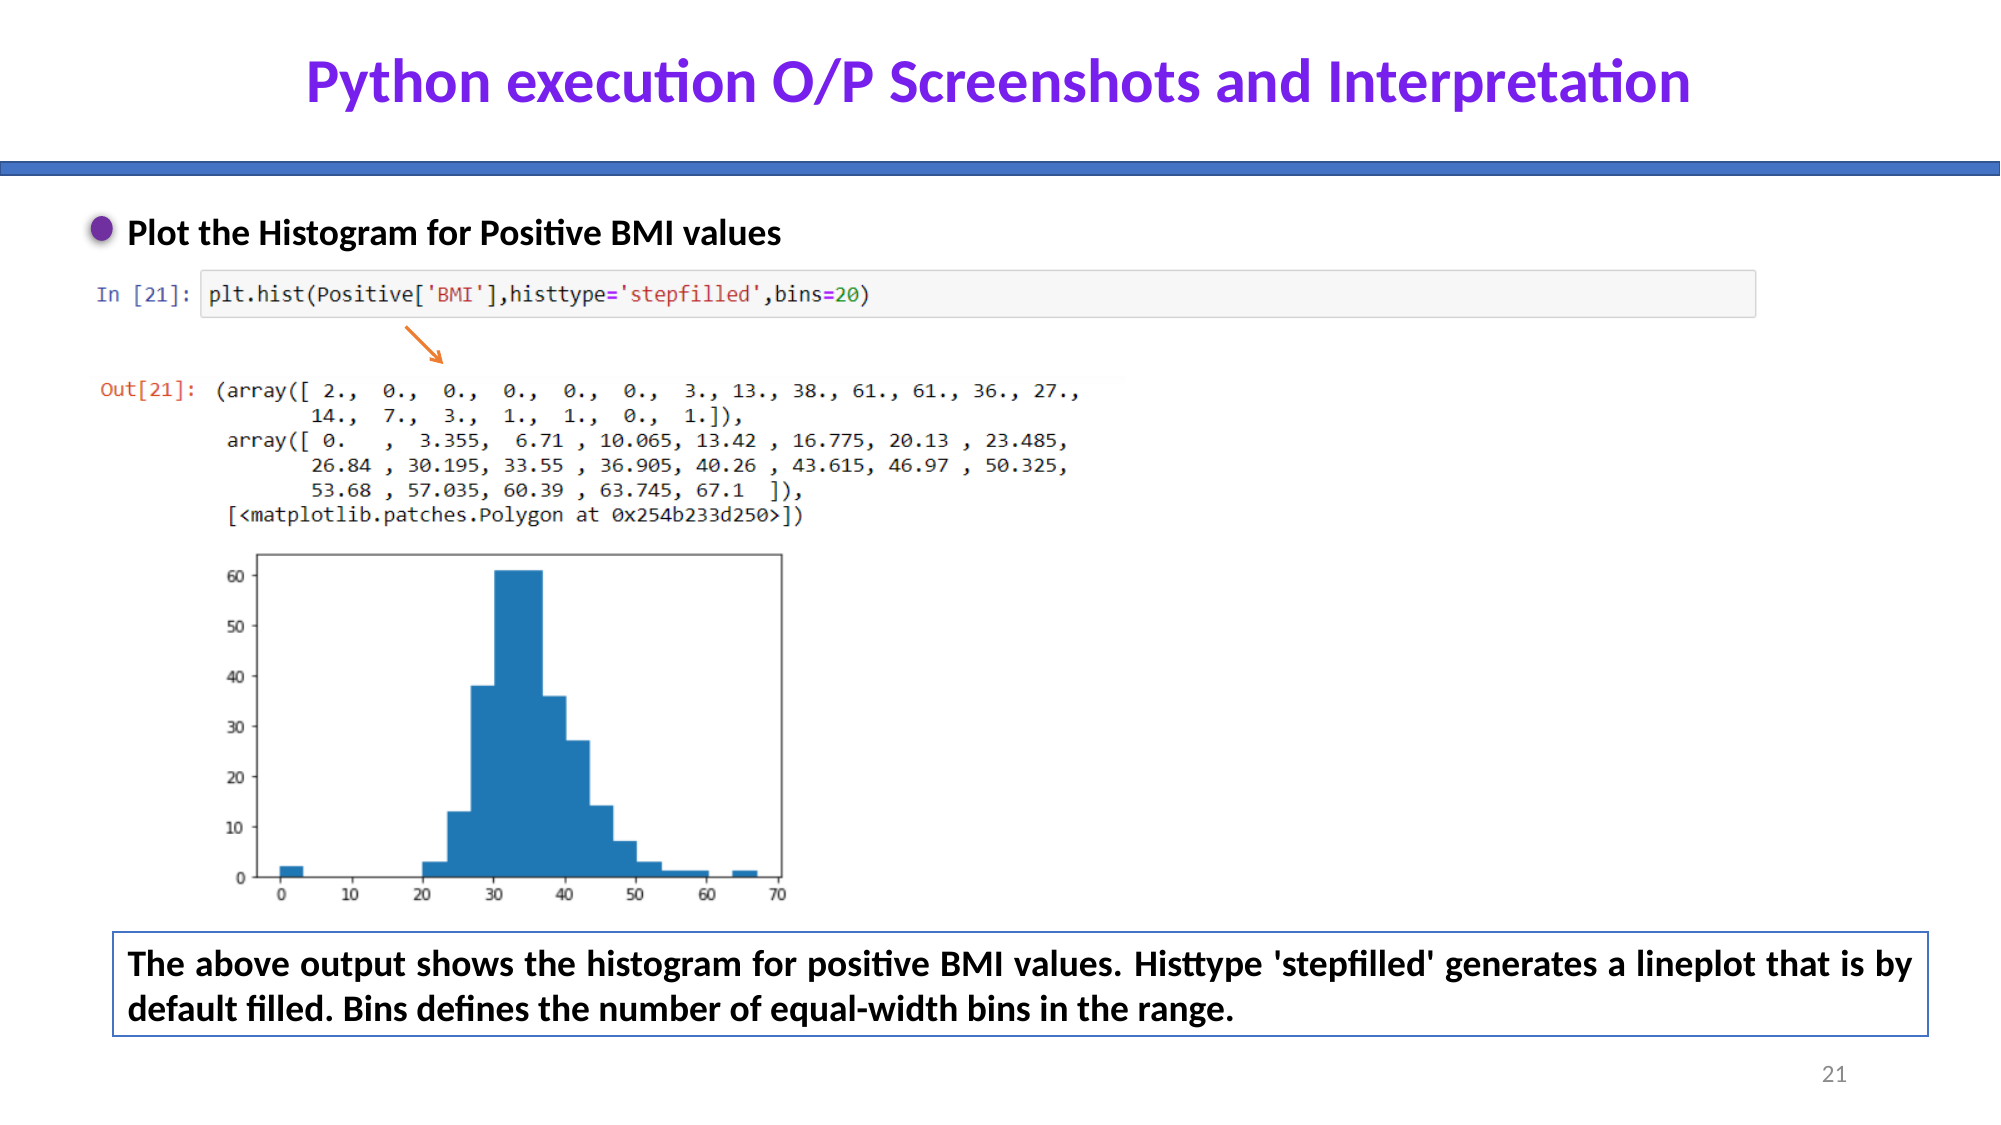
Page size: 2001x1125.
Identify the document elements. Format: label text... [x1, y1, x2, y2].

text_box [90, 216, 112, 241]
picture [89, 376, 1126, 918]
picture [89, 261, 1784, 327]
text_box Python execution O/P Screenshots and Interpretation [0, 32, 2000, 123]
slide_number 21 [1412, 1042, 1863, 1103]
text_box The above output shows the histogram for positive BMI values. Histtype 'stepfilled' generates a lineplot that is by default filled. Bins defines the number of equal-width bins in the range. [112, 931, 1929, 1037]
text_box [405, 326, 444, 365]
text_box [0, 161, 2000, 176]
text_box Plot the Histogram for Positive BMI values [112, 200, 1114, 261]
